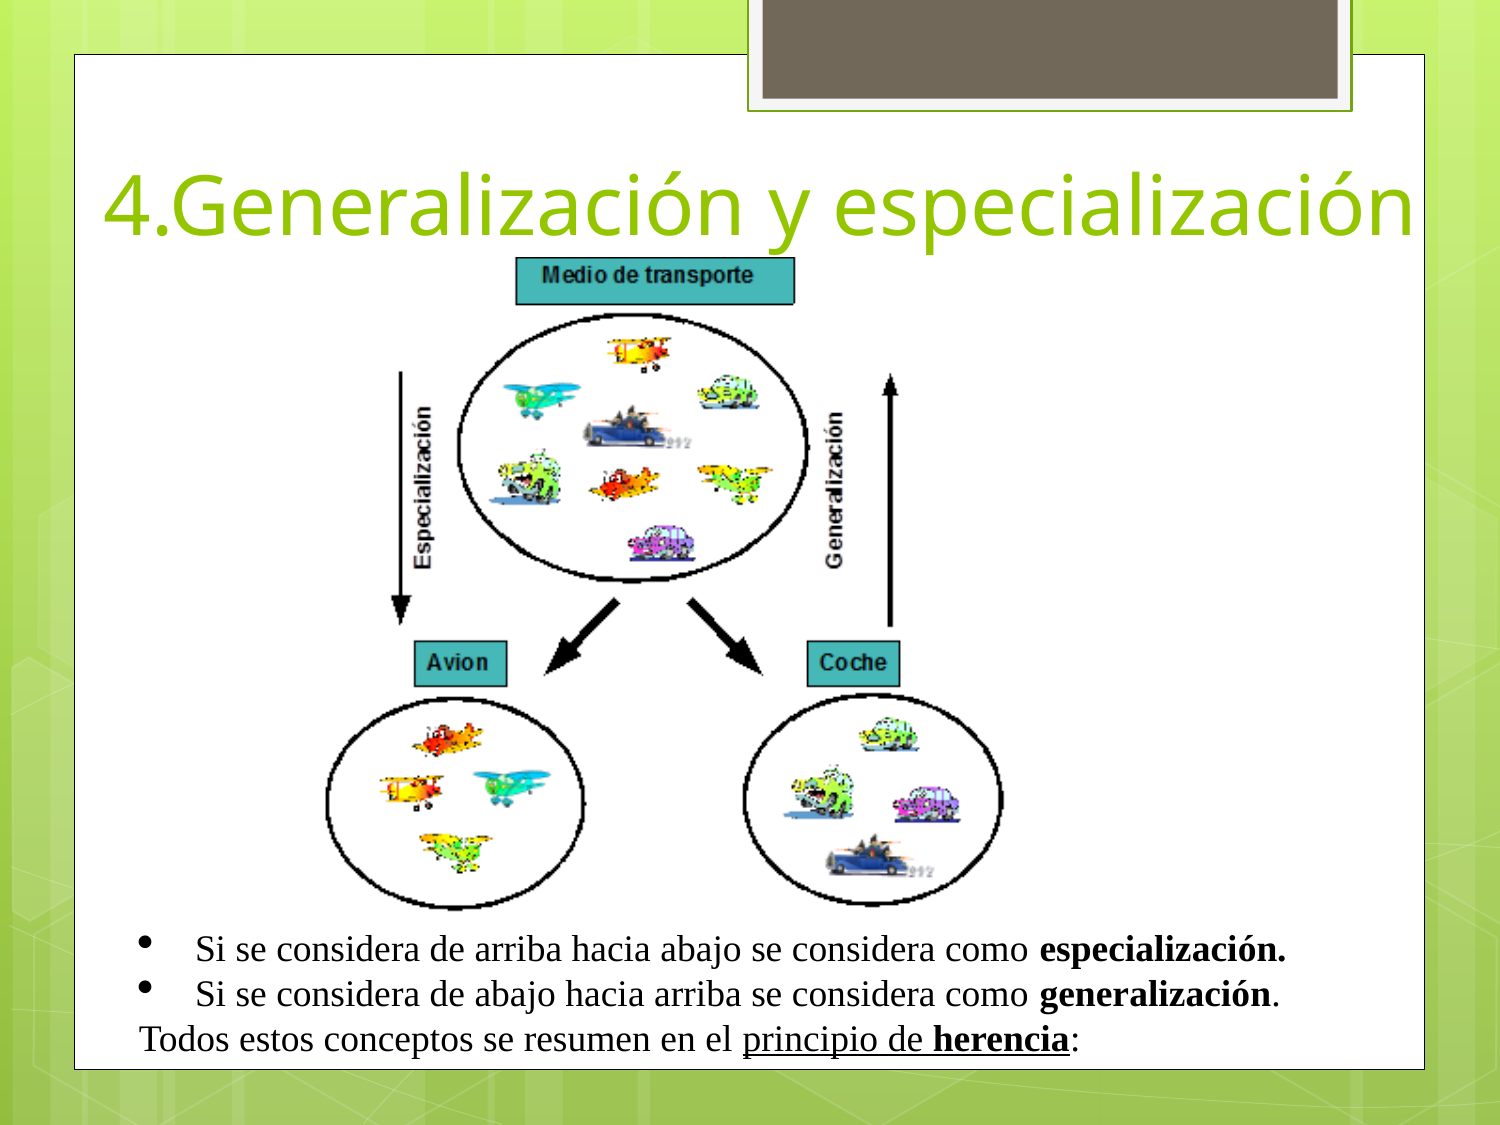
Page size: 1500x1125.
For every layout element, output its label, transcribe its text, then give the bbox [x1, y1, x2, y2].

title 4.Generalización y especialización [88, 90, 1436, 260]
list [324, 257, 1011, 919]
text_box Si se considera de arriba hacia abajo se considera como especialización. Si se considera de abajo hacia arriba se considera como generalización. Todos estos conceptos se resumen en el principio de herencia: [123, 916, 1477, 1067]
